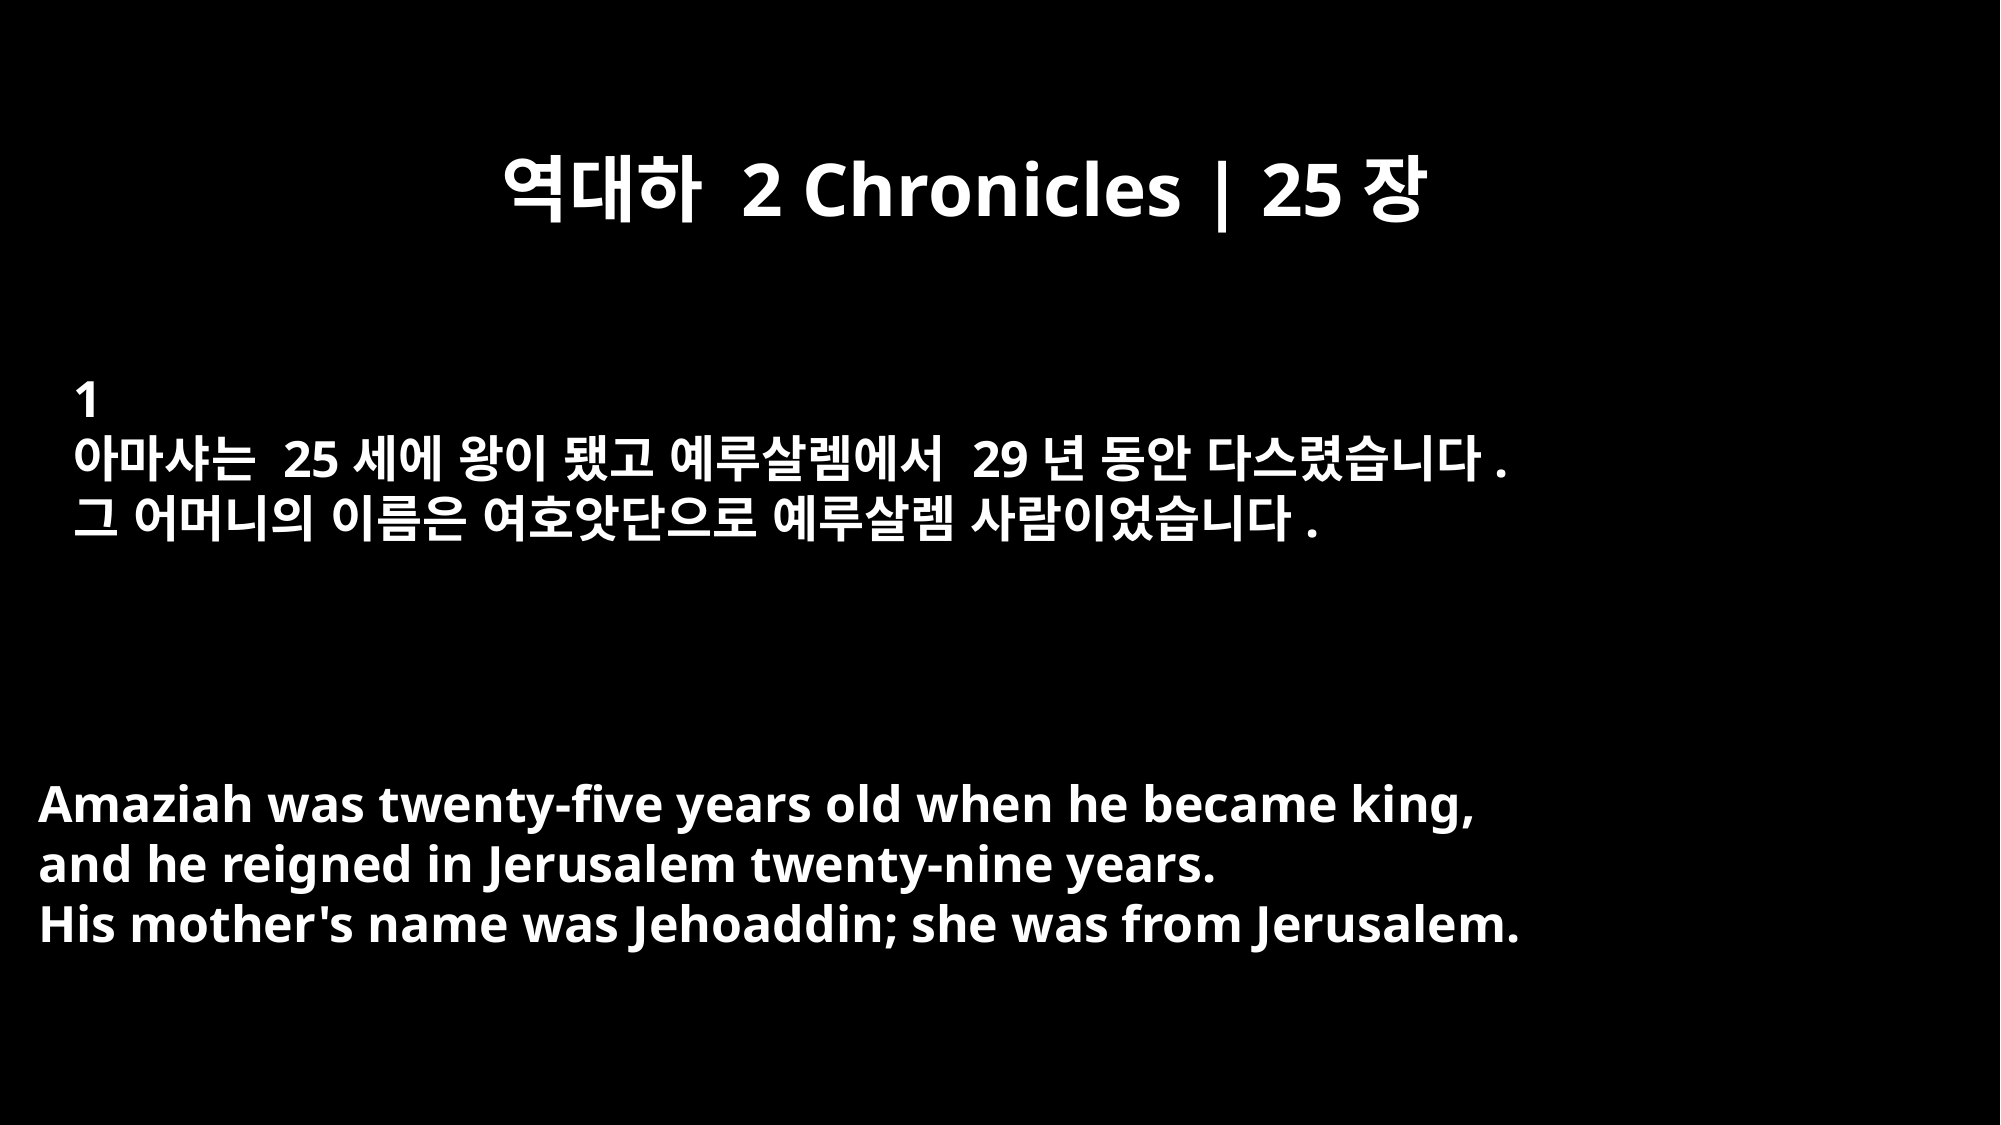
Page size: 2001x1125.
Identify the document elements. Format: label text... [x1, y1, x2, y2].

text_box ﻿1 아마샤는 25세에 왕이 됐고 예루살렘에서 29년 동안 다스렸습니다. 그 어머니의 이름은 여호앗단으로 예루살렘 사람이었습니다. [58, 359, 1524, 555]
text_box Amaziah was twenty-five years old when he became king, and he reigned in Jerusalem twenty-nine years. His mother's name was Jehoaddin; she was from Jerusalem. [23, 764, 1536, 960]
text_box 역대하 2 Chronicles | 25장 [487, 136, 1445, 239]
